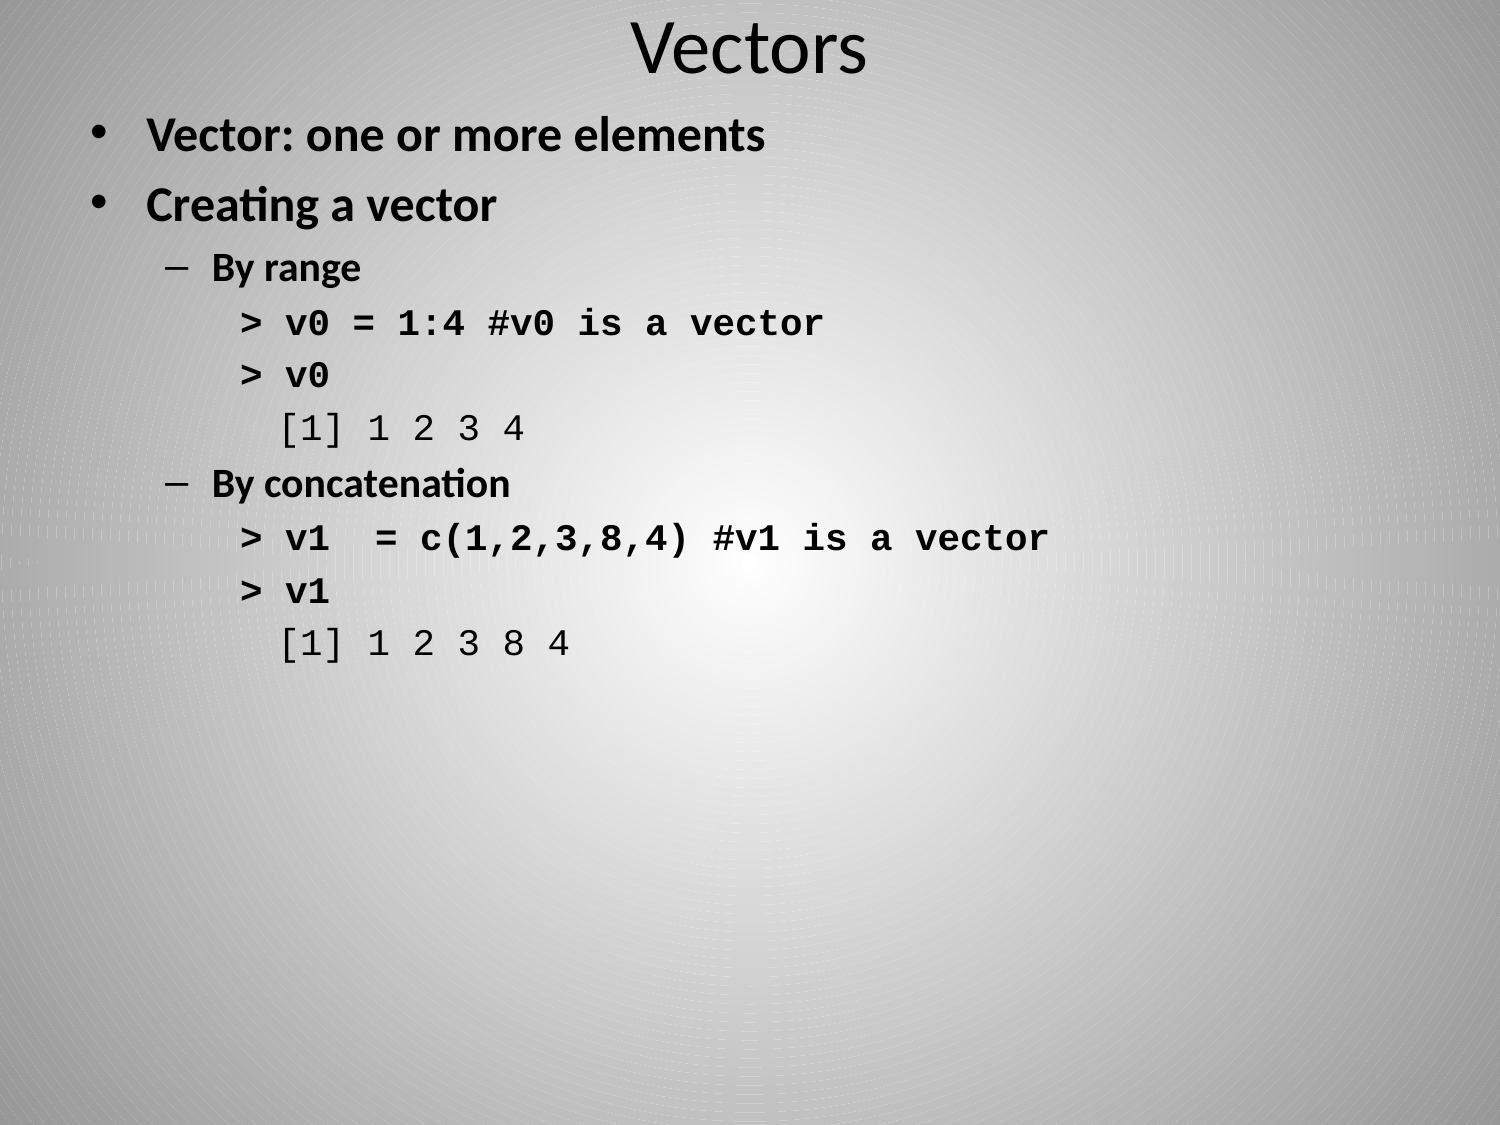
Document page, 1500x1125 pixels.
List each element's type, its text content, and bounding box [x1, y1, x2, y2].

list Vector: one or more elements Creating a vector By range > v0 = 1:4 #v0 is a vector > v0 [1] 1 2 3 4 By concatenation > v1 = c(1,2,3,8,4) #v1 is a vector > v1 [1] 1 2 3 8 4 [75, 94, 1425, 1088]
title Vectors [75, 0, 1425, 94]
